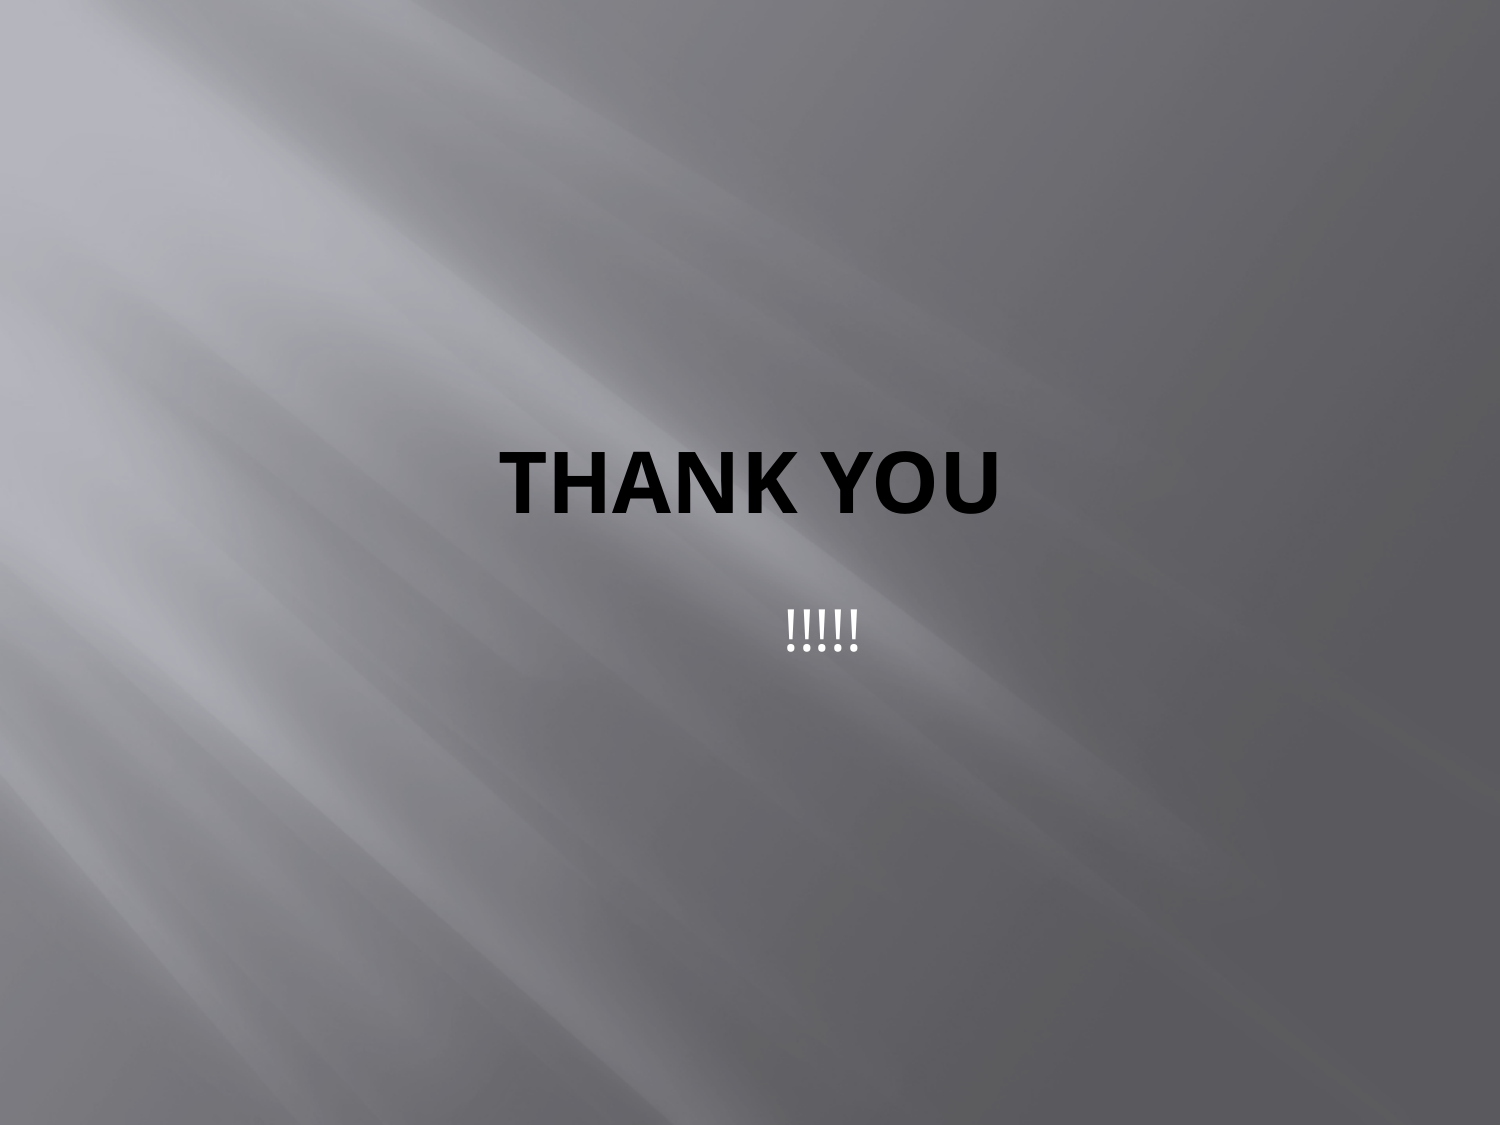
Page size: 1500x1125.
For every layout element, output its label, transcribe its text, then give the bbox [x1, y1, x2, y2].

list !!!!! [301, 586, 1307, 764]
title THANK YOU [76, 149, 1427, 811]
